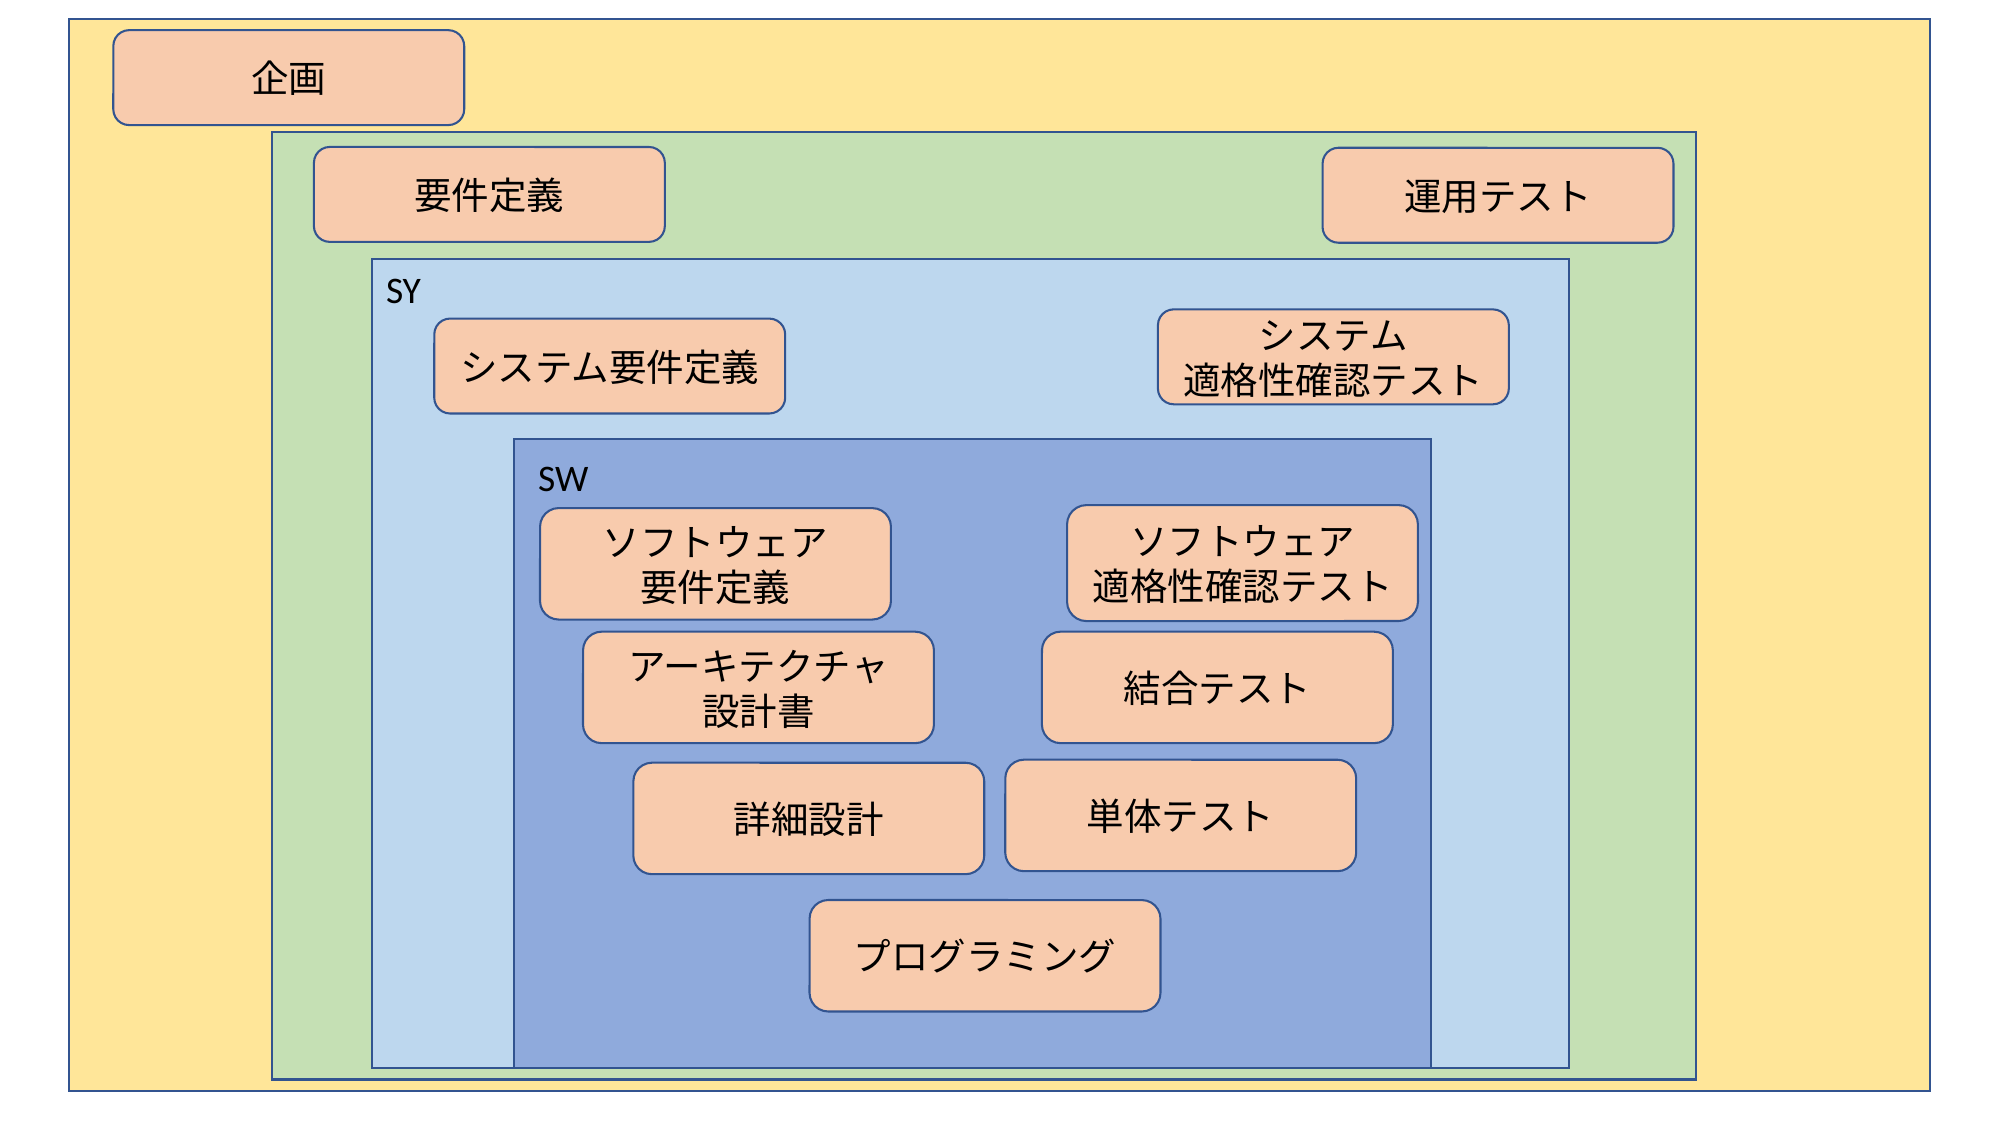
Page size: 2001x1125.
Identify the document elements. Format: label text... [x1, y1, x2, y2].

text_box ソフトウェア 要件定義 [538, 507, 892, 621]
text_box システム要件定義 [433, 317, 787, 415]
text_box プログラミング [808, 898, 1162, 1013]
text_box [68, 18, 1931, 1092]
text_box 運用テスト [1321, 146, 1675, 244]
text_box [271, 131, 1697, 1081]
text_box [371, 258, 1570, 1069]
text_box 詳細設計 [632, 761, 986, 876]
text_box アーキテクチャ 設計書 [581, 630, 935, 745]
text_box SW [523, 446, 974, 507]
text_box システム 適格性確認テスト [1156, 308, 1510, 406]
text_box 企画 [112, 29, 466, 127]
text_box 要件定義 [312, 145, 666, 243]
text_box [513, 438, 1432, 1069]
text_box SY [371, 258, 821, 319]
text_box ソフトウェア 適格性確認テスト [1066, 504, 1420, 623]
text_box 結合テスト [1040, 630, 1394, 745]
text_box 単体テスト [1004, 758, 1358, 873]
